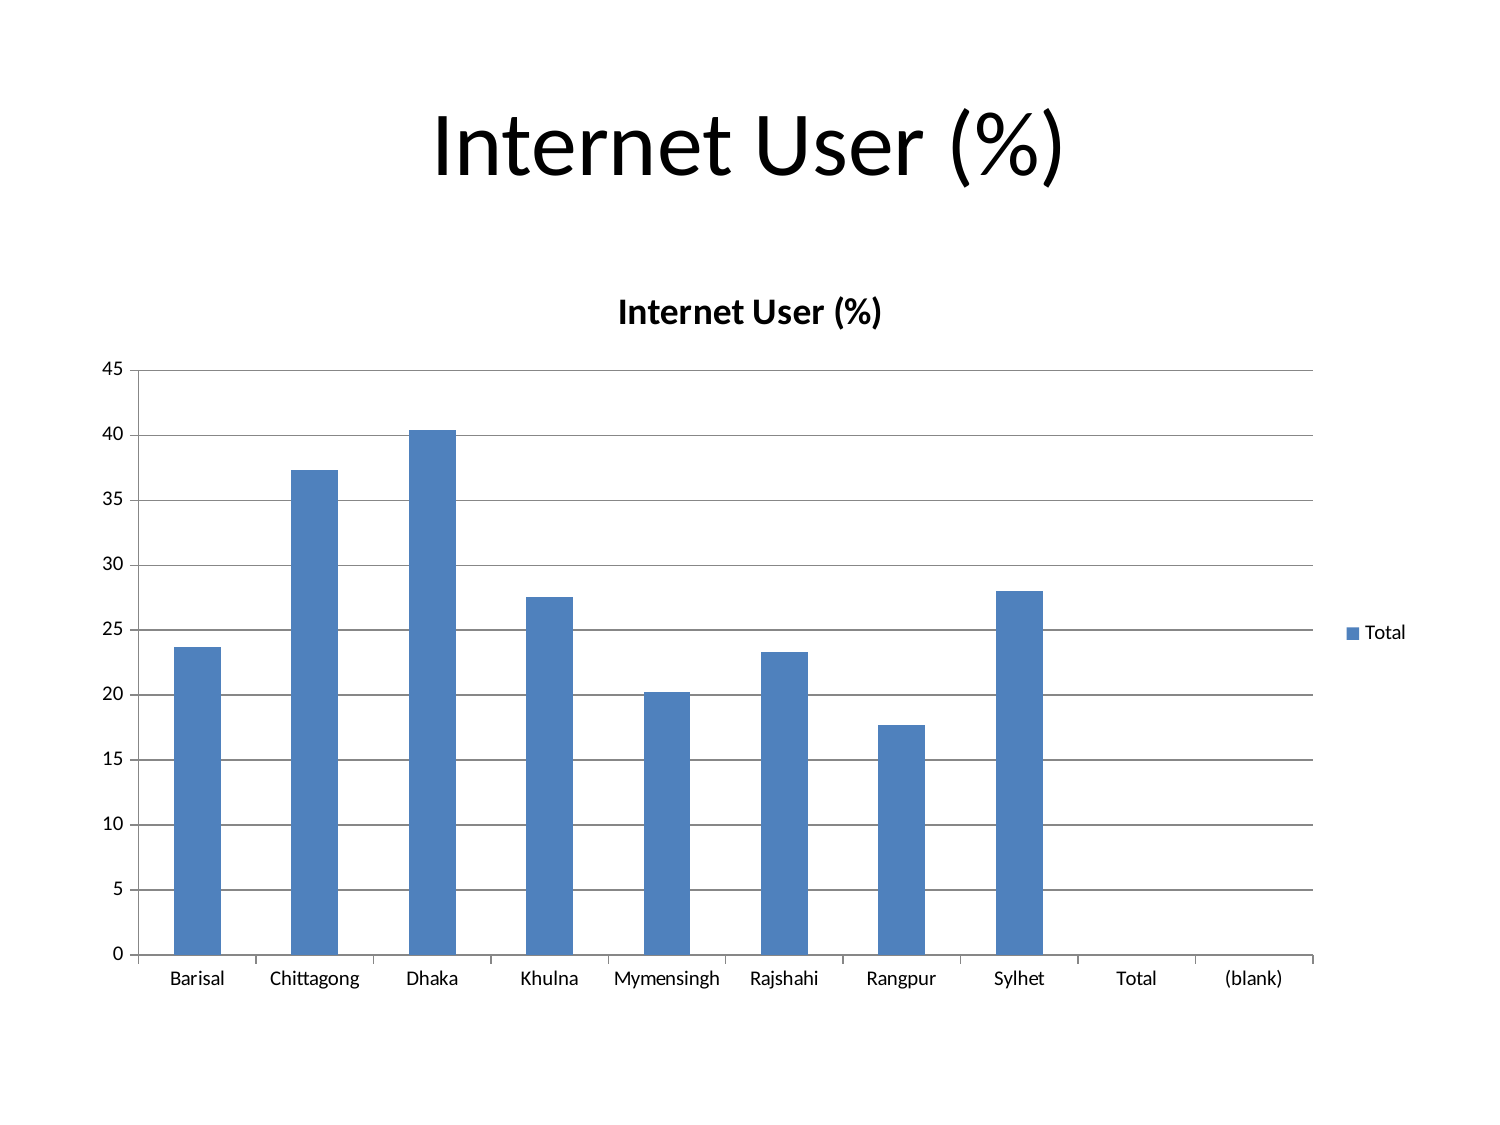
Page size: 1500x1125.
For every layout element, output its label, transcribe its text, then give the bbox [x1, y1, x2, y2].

chart [74, 262, 1426, 1006]
title Internet User (%) [75, 45, 1425, 233]
